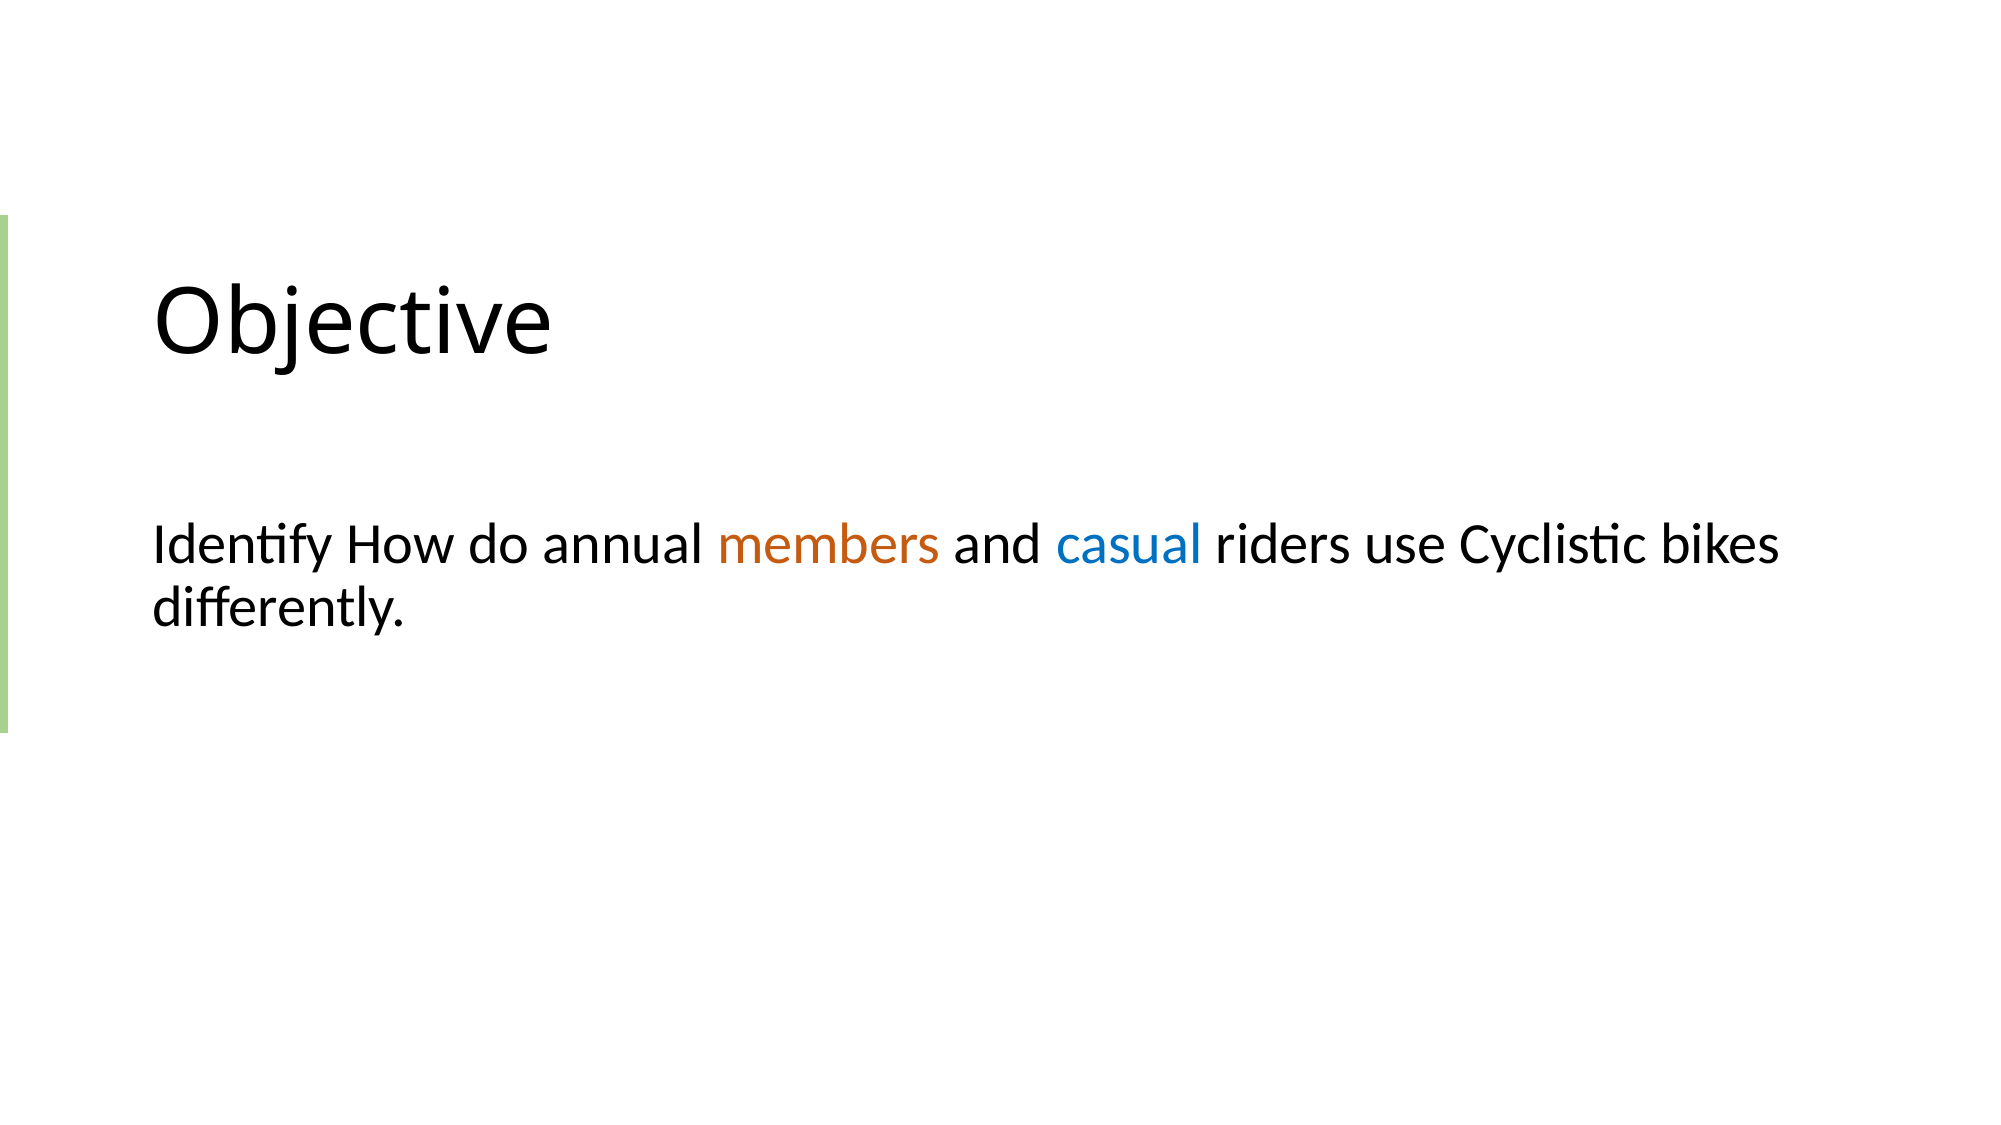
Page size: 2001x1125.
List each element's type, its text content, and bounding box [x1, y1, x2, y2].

title Objective [137, 215, 1863, 433]
list Identify How do annual members and casual riders use Cyclistic bikes differently. [137, 505, 1863, 961]
